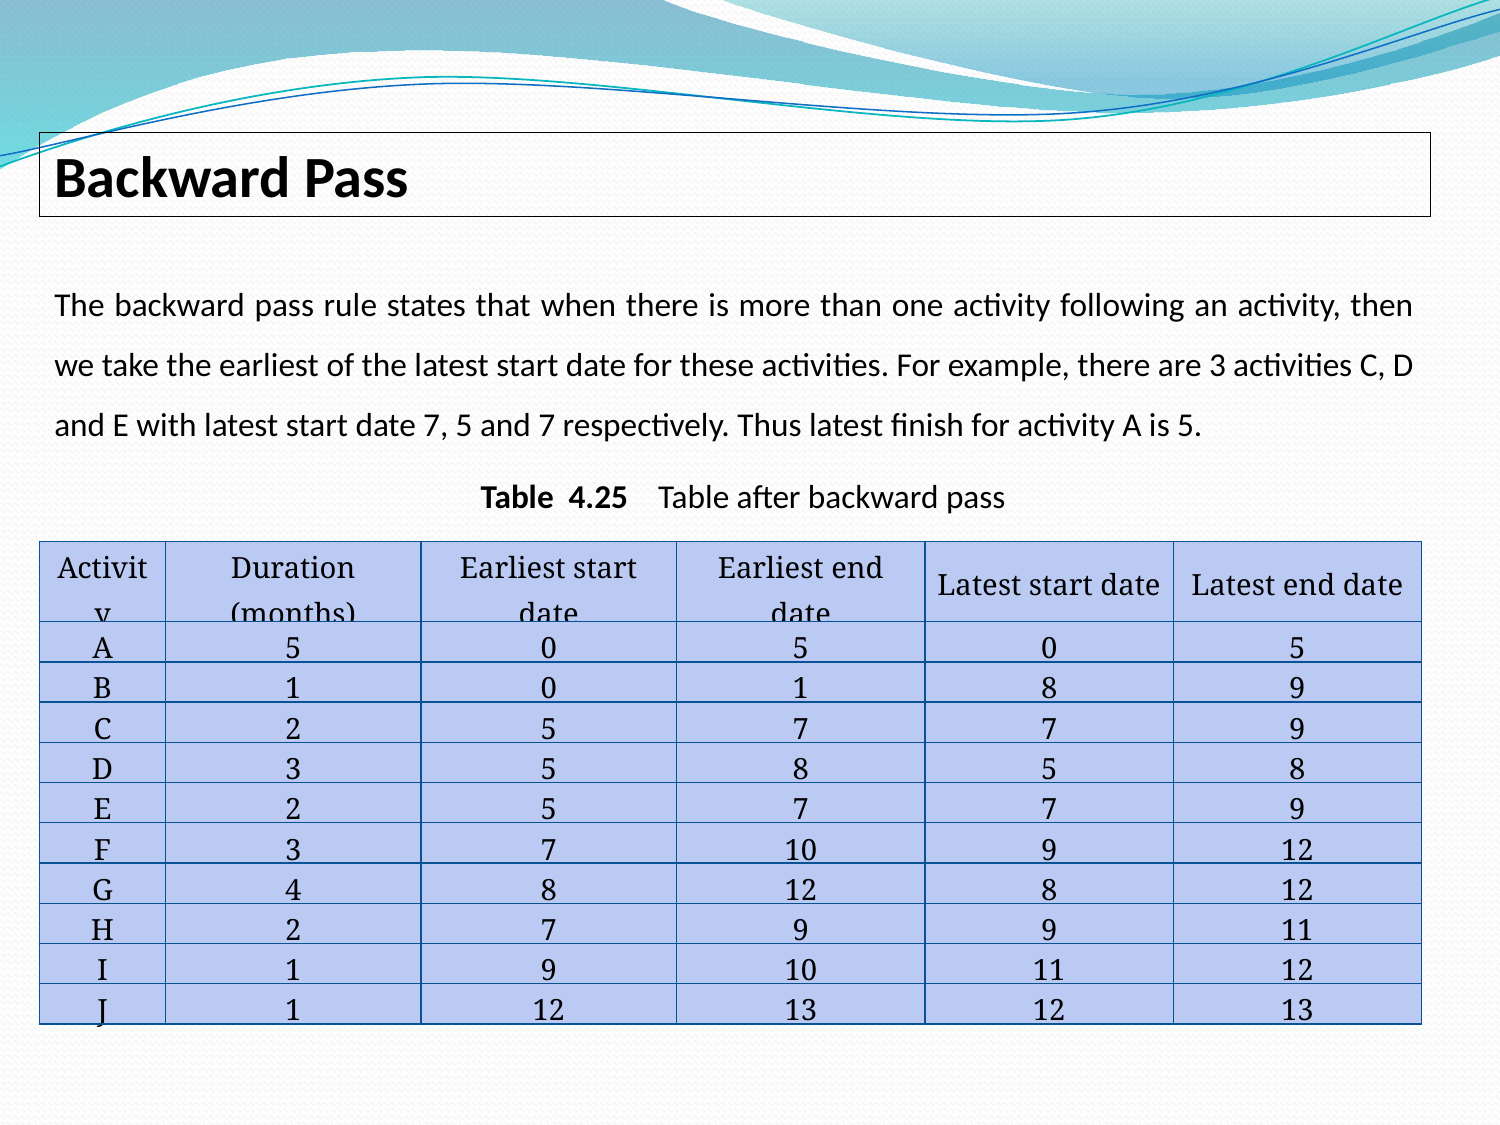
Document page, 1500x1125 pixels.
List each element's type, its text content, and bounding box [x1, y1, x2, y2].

table_cell 5 [677, 622, 924, 661]
table_cell 10 [677, 823, 924, 862]
table_cell C [40, 703, 165, 742]
text_box Backward Pass [39, 132, 1431, 217]
table_cell 3 [166, 743, 420, 782]
table_cell 8 [926, 864, 1173, 903]
table_cell 9 [422, 944, 676, 983]
table_cell 7 [677, 783, 924, 822]
table_cell 13 [677, 984, 924, 1023]
table_header Earliest end date [677, 542, 924, 621]
table_cell 11 [926, 944, 1173, 983]
table_cell 10 [677, 944, 924, 983]
table_cell I [40, 944, 165, 983]
table_header Latest end date [1174, 542, 1421, 621]
table_cell 9 [926, 823, 1173, 862]
table_cell 11 [1174, 904, 1421, 943]
table_cell 1 [166, 944, 420, 983]
table_cell 12 [422, 984, 676, 1023]
table_cell 7 [926, 703, 1173, 742]
table_cell 1 [166, 984, 420, 1023]
table_cell B [40, 663, 165, 701]
table_cell A [40, 622, 165, 661]
table_cell 8 [677, 743, 924, 782]
table_cell 9 [926, 904, 1173, 943]
table_header Activity [40, 542, 165, 621]
table_cell 2 [166, 703, 420, 742]
table_cell 2 [166, 783, 420, 822]
table_cell 7 [926, 783, 1173, 822]
table_cell 5 [1174, 622, 1421, 661]
table_cell J [40, 984, 165, 1023]
table_cell 9 [1174, 783, 1421, 822]
table_cell 8 [422, 864, 676, 903]
table_cell 7 [422, 823, 676, 862]
table_header Duration (months) [166, 542, 420, 621]
table_cell 12 [677, 864, 924, 903]
table_cell 9 [1174, 663, 1421, 701]
table_cell 5 [422, 743, 676, 782]
table_cell 9 [677, 904, 924, 943]
table_cell 5 [166, 622, 420, 661]
table_cell F [40, 823, 165, 862]
table_cell 2 [166, 904, 420, 943]
table_cell 0 [422, 663, 676, 701]
table_cell 13 [1174, 984, 1421, 1023]
table_cell E [40, 783, 165, 822]
table_cell 8 [926, 663, 1173, 701]
table_cell 12 [1174, 823, 1421, 862]
table_cell G [40, 864, 165, 903]
table_cell H [40, 904, 165, 943]
table_cell 12 [926, 984, 1173, 1023]
table_cell D [40, 743, 165, 782]
table_cell 9 [1174, 703, 1421, 742]
table_cell 4 [166, 864, 420, 903]
table_cell 8 [1174, 743, 1421, 782]
table_cell 1 [677, 663, 924, 701]
table_header Latest start date [926, 542, 1173, 621]
table_cell 12 [1174, 944, 1421, 983]
table_cell 0 [422, 622, 676, 661]
table_cell 7 [422, 904, 676, 943]
table_cell 1 [166, 663, 420, 701]
text_box The backward pass rule states that when there is more than one activity following an activity, then we take the earliest of the latest start date for these activities. For example, there are 3 activities C, D and E with latest start date 7, 5 and 7 respectively. Thus latest finish for activity A is 5. [39, 255, 1431, 451]
table_cell 5 [926, 743, 1173, 782]
table_cell 5 [422, 703, 676, 742]
text_box Table 4.25 Table after backward pass [380, 467, 1106, 523]
table_cell 7 [677, 703, 924, 742]
table_cell 3 [166, 823, 420, 862]
table_cell 12 [1174, 864, 1421, 903]
table_header Earliest start date [422, 542, 676, 621]
table_cell 5 [422, 783, 676, 822]
table_cell 0 [926, 622, 1173, 661]
